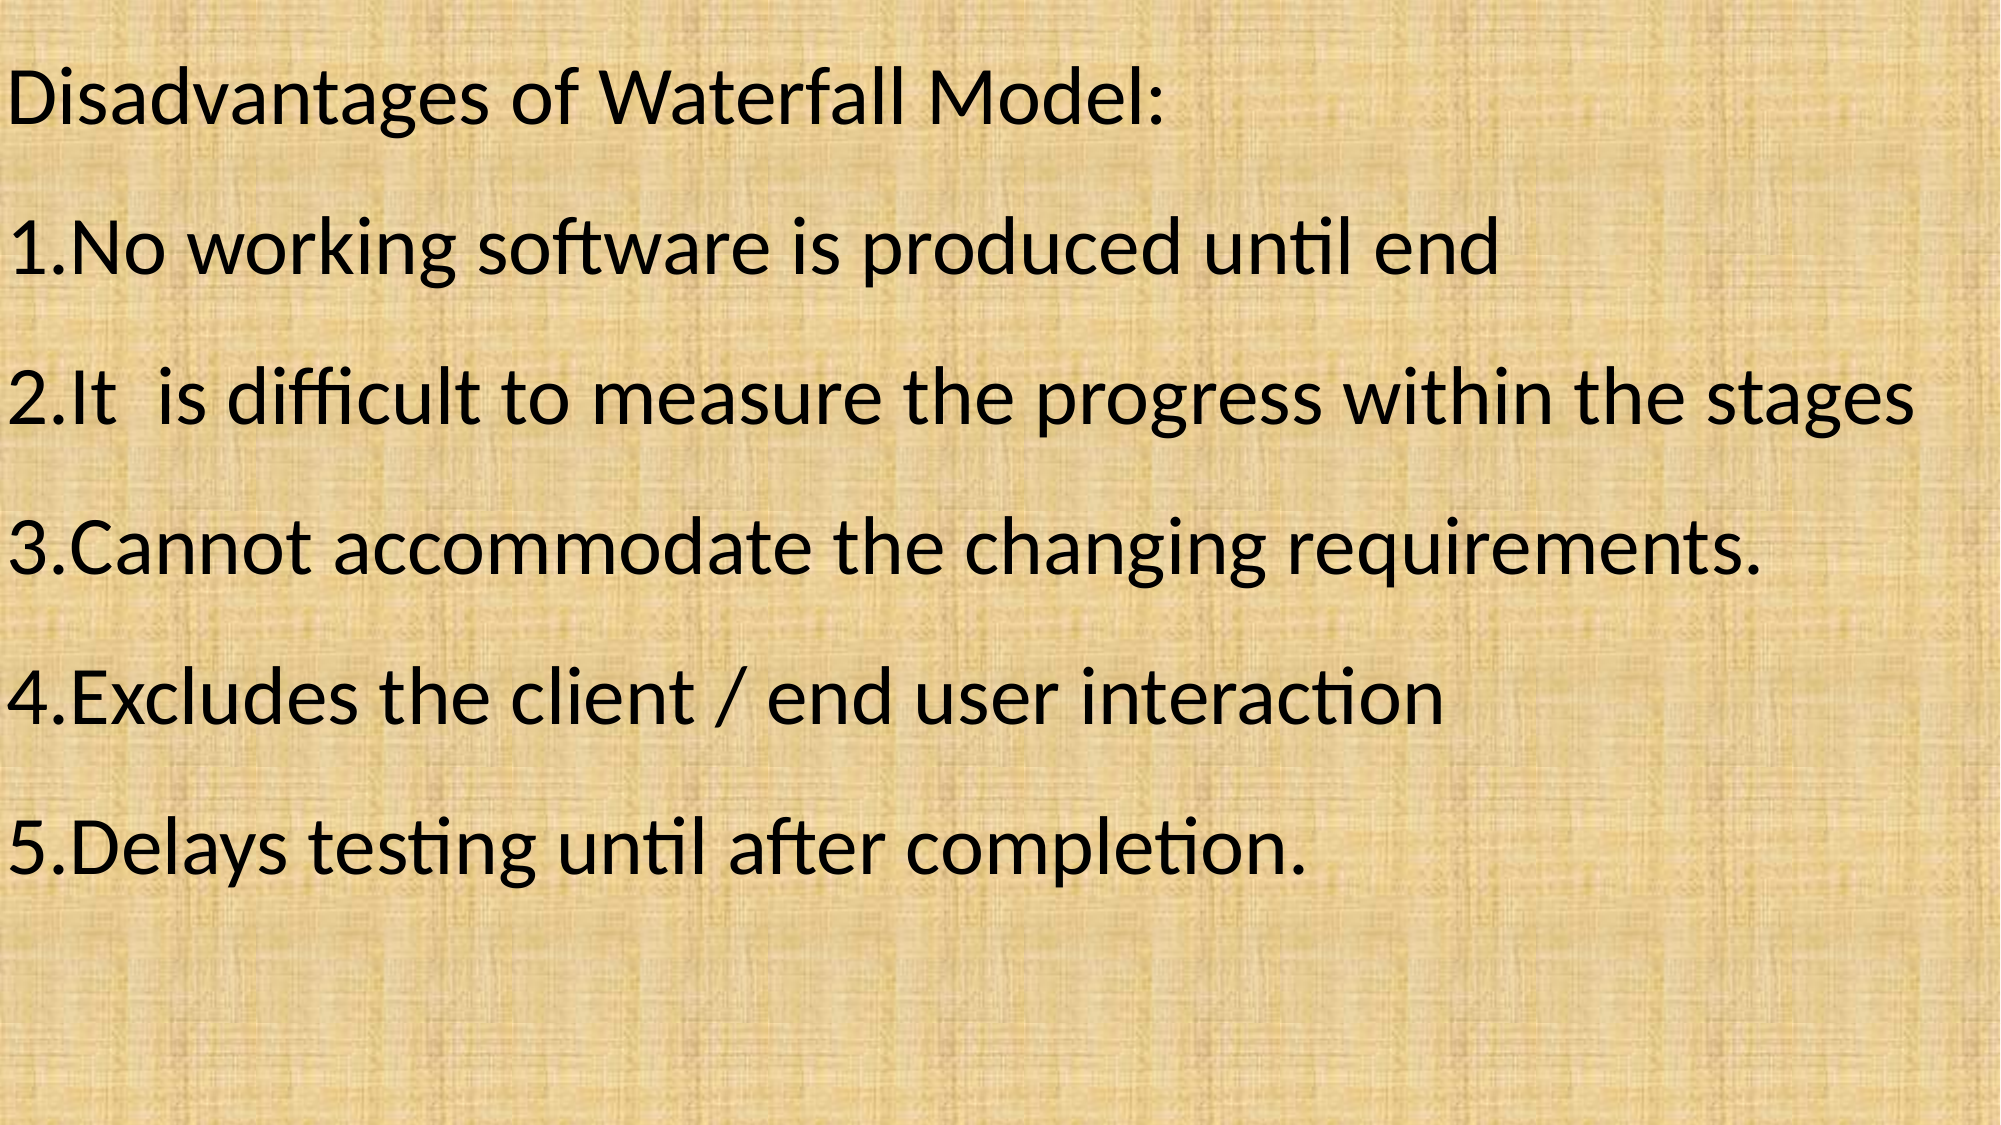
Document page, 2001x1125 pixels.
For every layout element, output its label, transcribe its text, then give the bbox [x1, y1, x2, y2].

text_box Disadvantages of Waterfall Model: No working software is produced until end It is difficult to measure the progress within the stages Cannot accommodate the changing requirements. Excludes the client / end user interaction Delays testing until after completion. [0, 0, 2000, 1049]
picture [0, 0, 2001, 1125]
